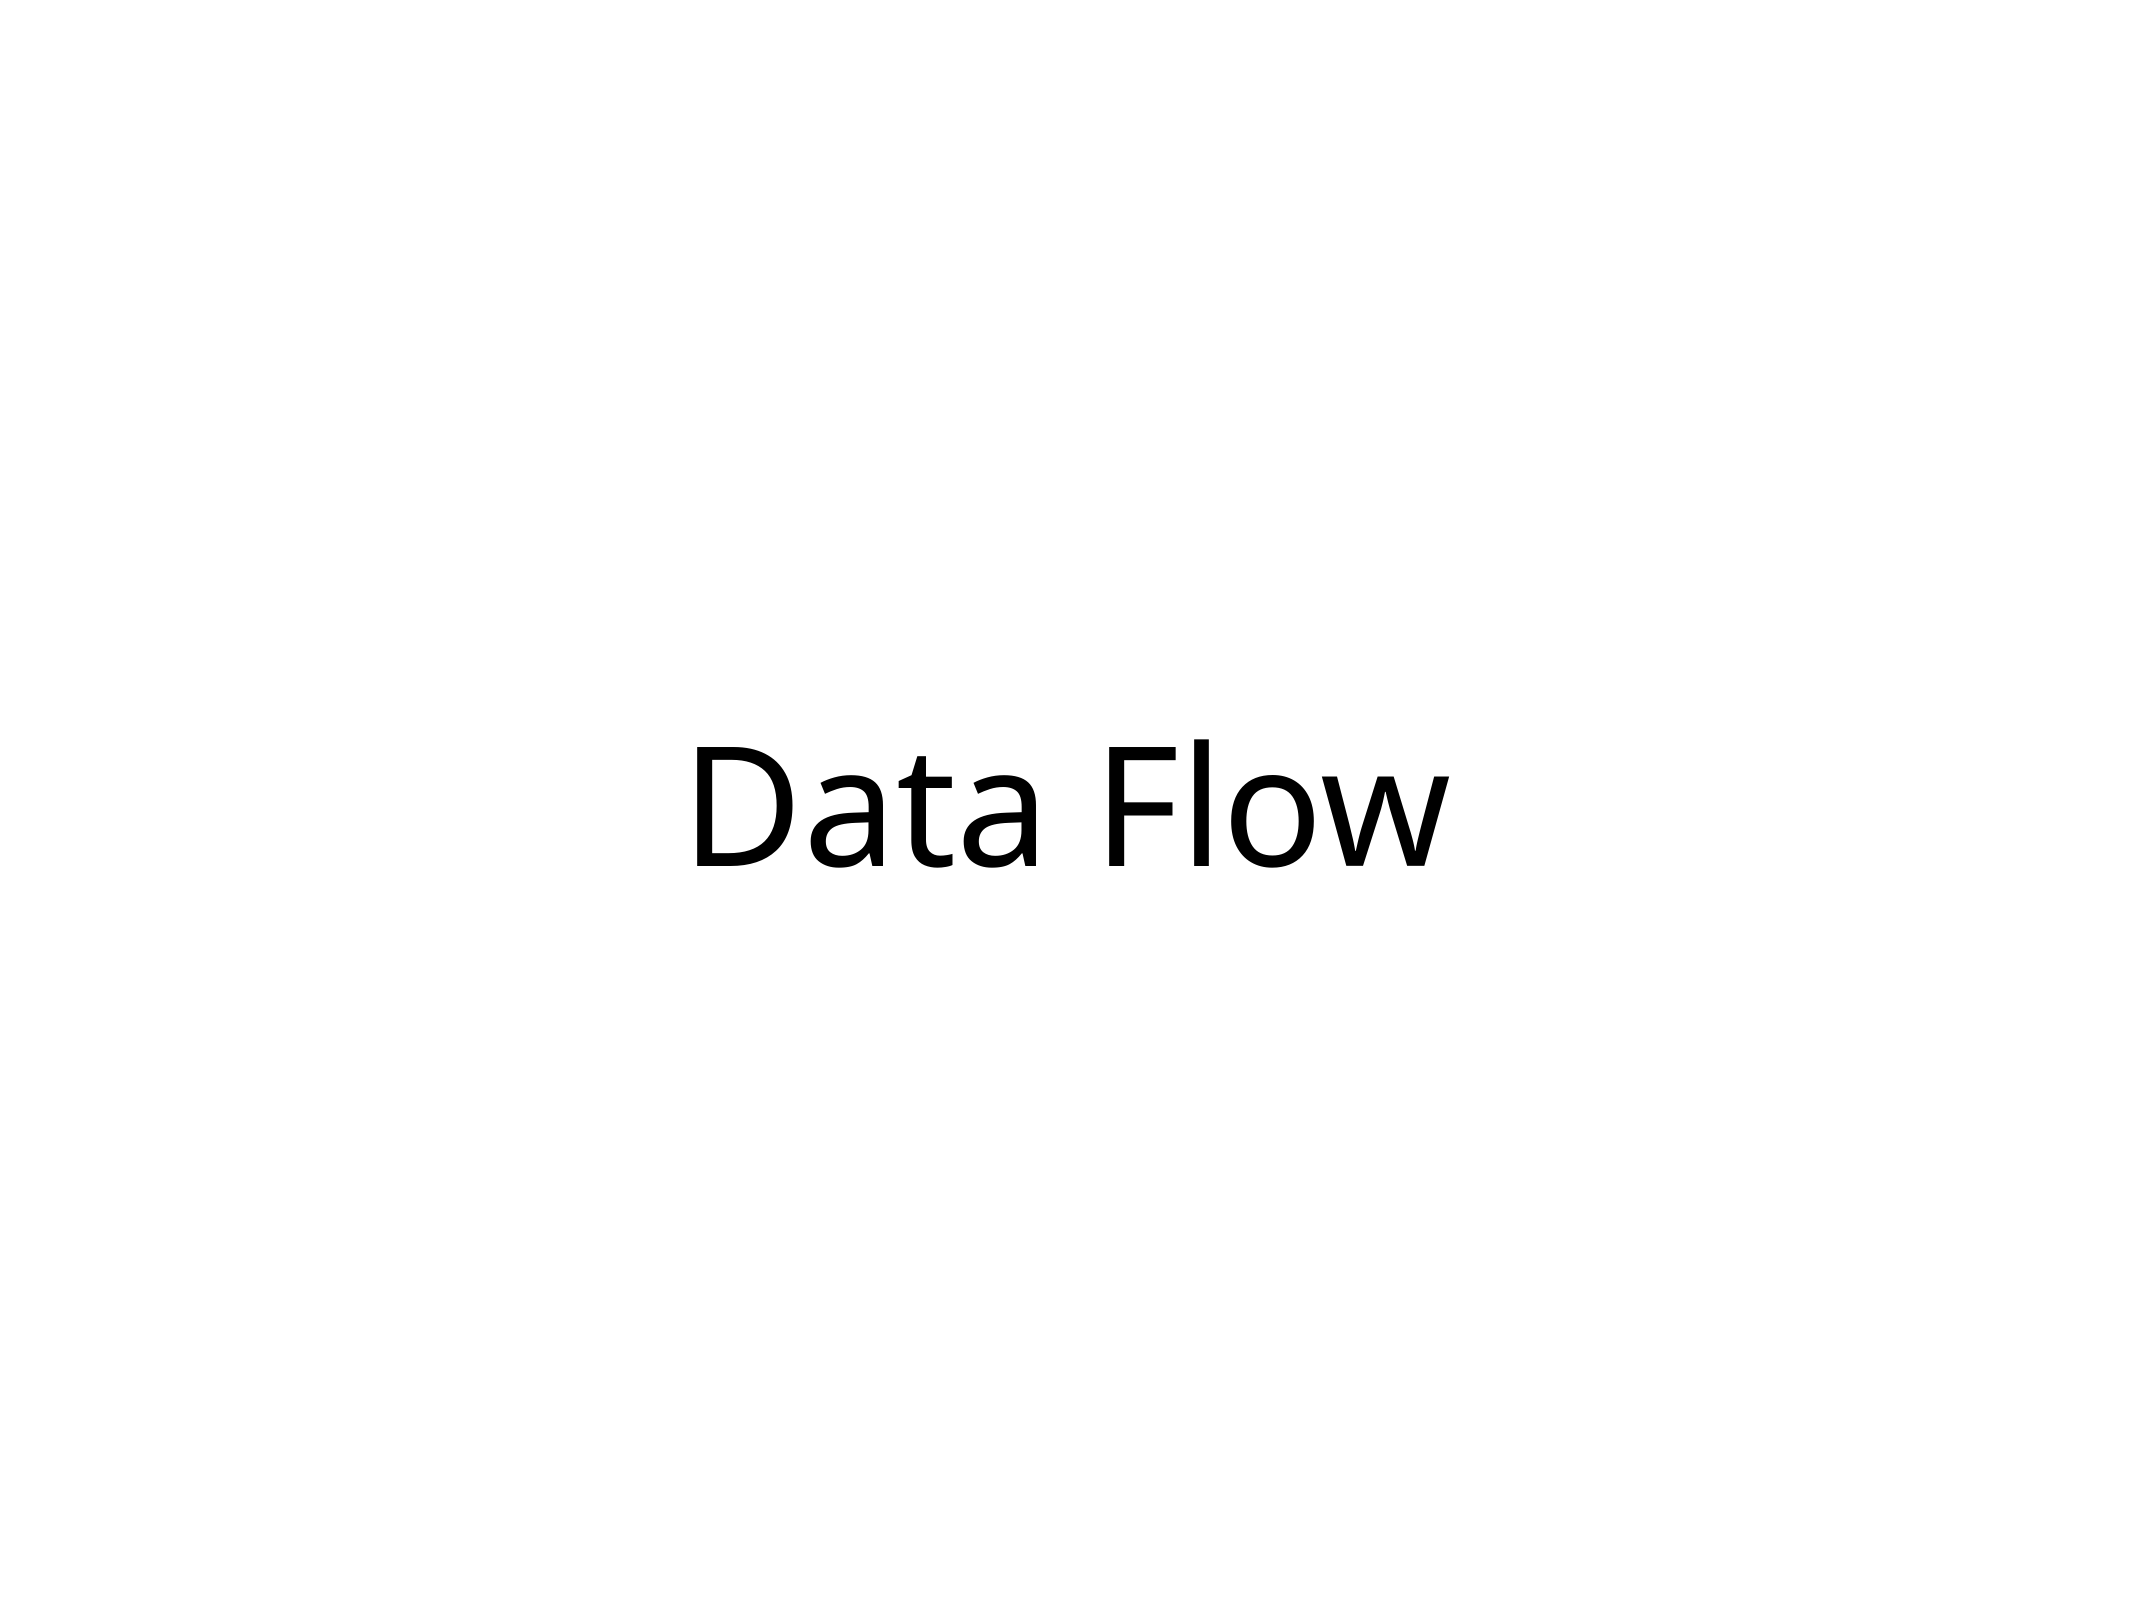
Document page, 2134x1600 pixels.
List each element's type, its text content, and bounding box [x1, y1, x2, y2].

title Data Flow [207, 528, 1926, 1072]
